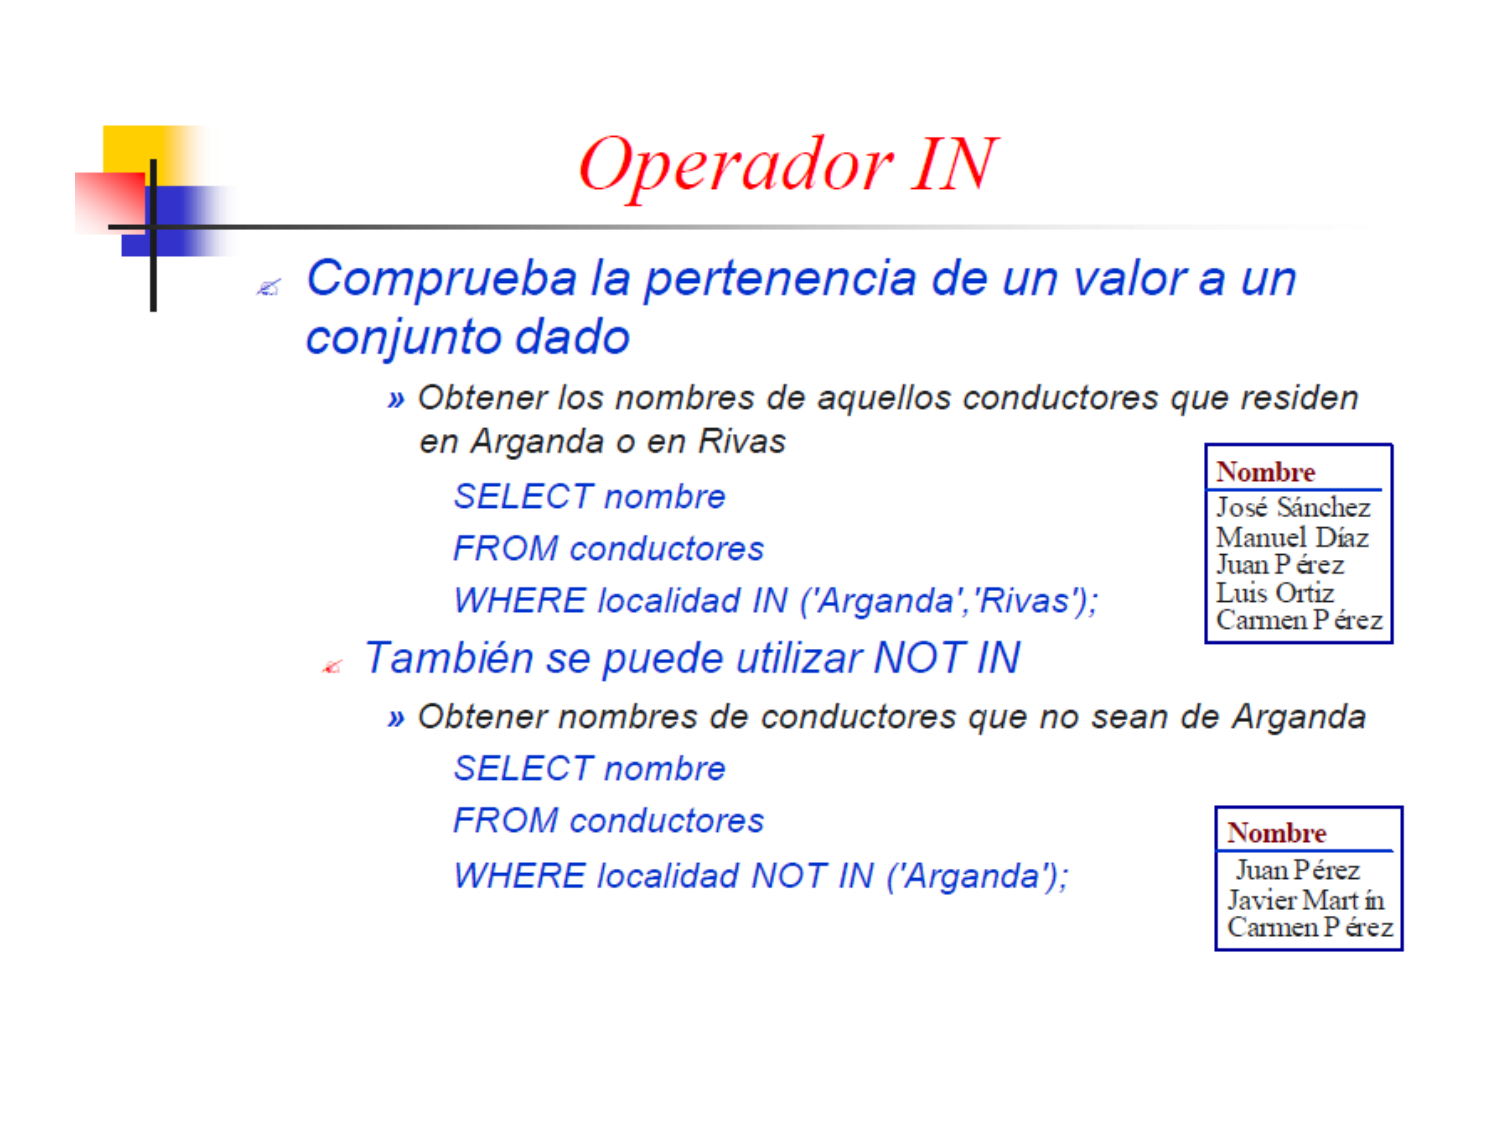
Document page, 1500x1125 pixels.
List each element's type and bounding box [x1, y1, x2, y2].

picture [74, 99, 1426, 967]
